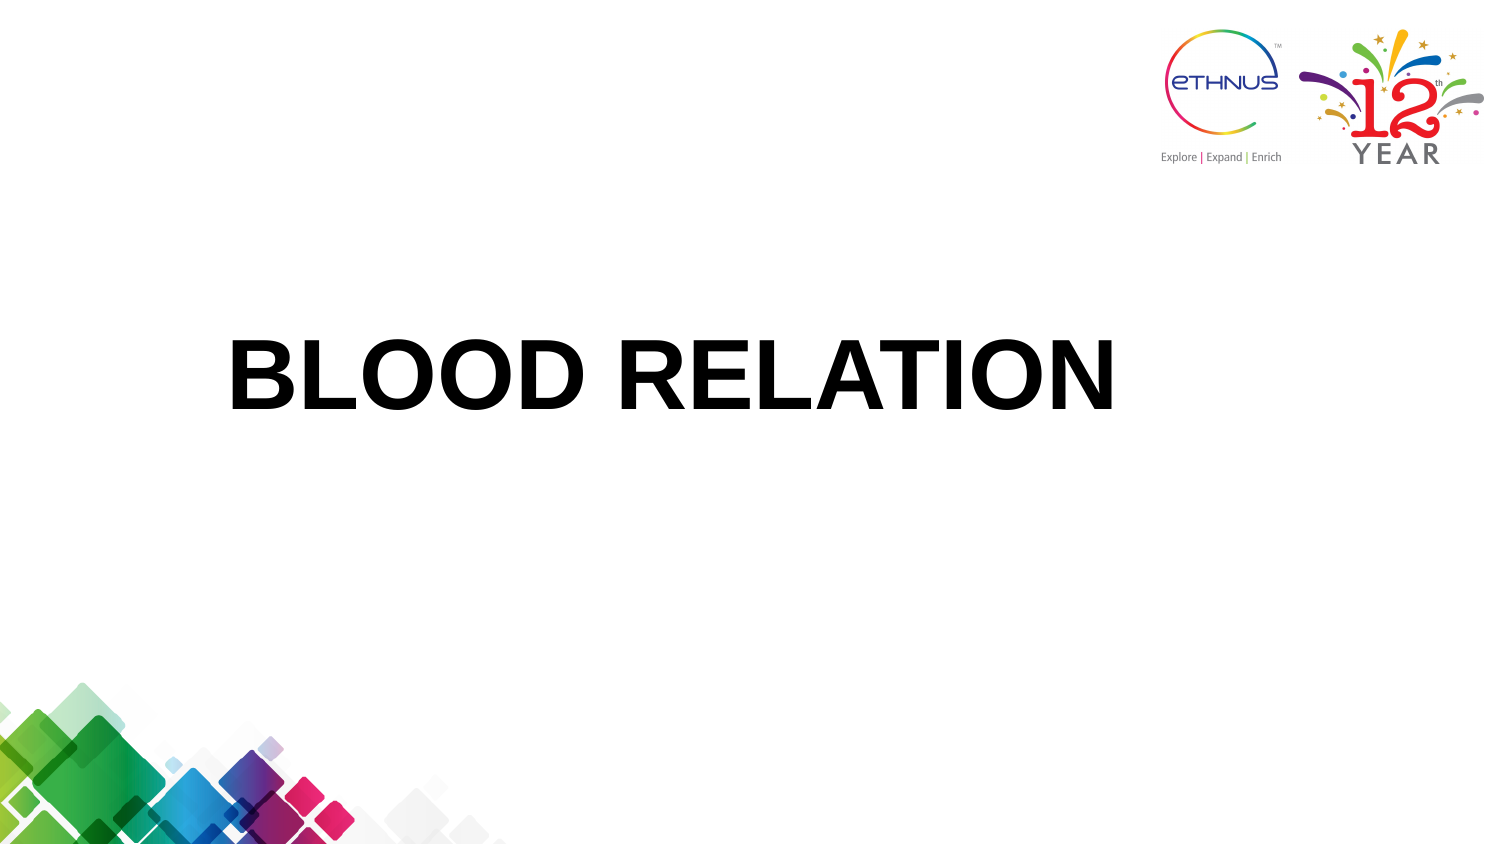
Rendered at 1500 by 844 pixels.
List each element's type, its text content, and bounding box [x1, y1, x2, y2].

list BLOOD RELATION [192, 276, 1255, 572]
picture [0, 667, 732, 844]
picture [1161, 28, 1484, 165]
